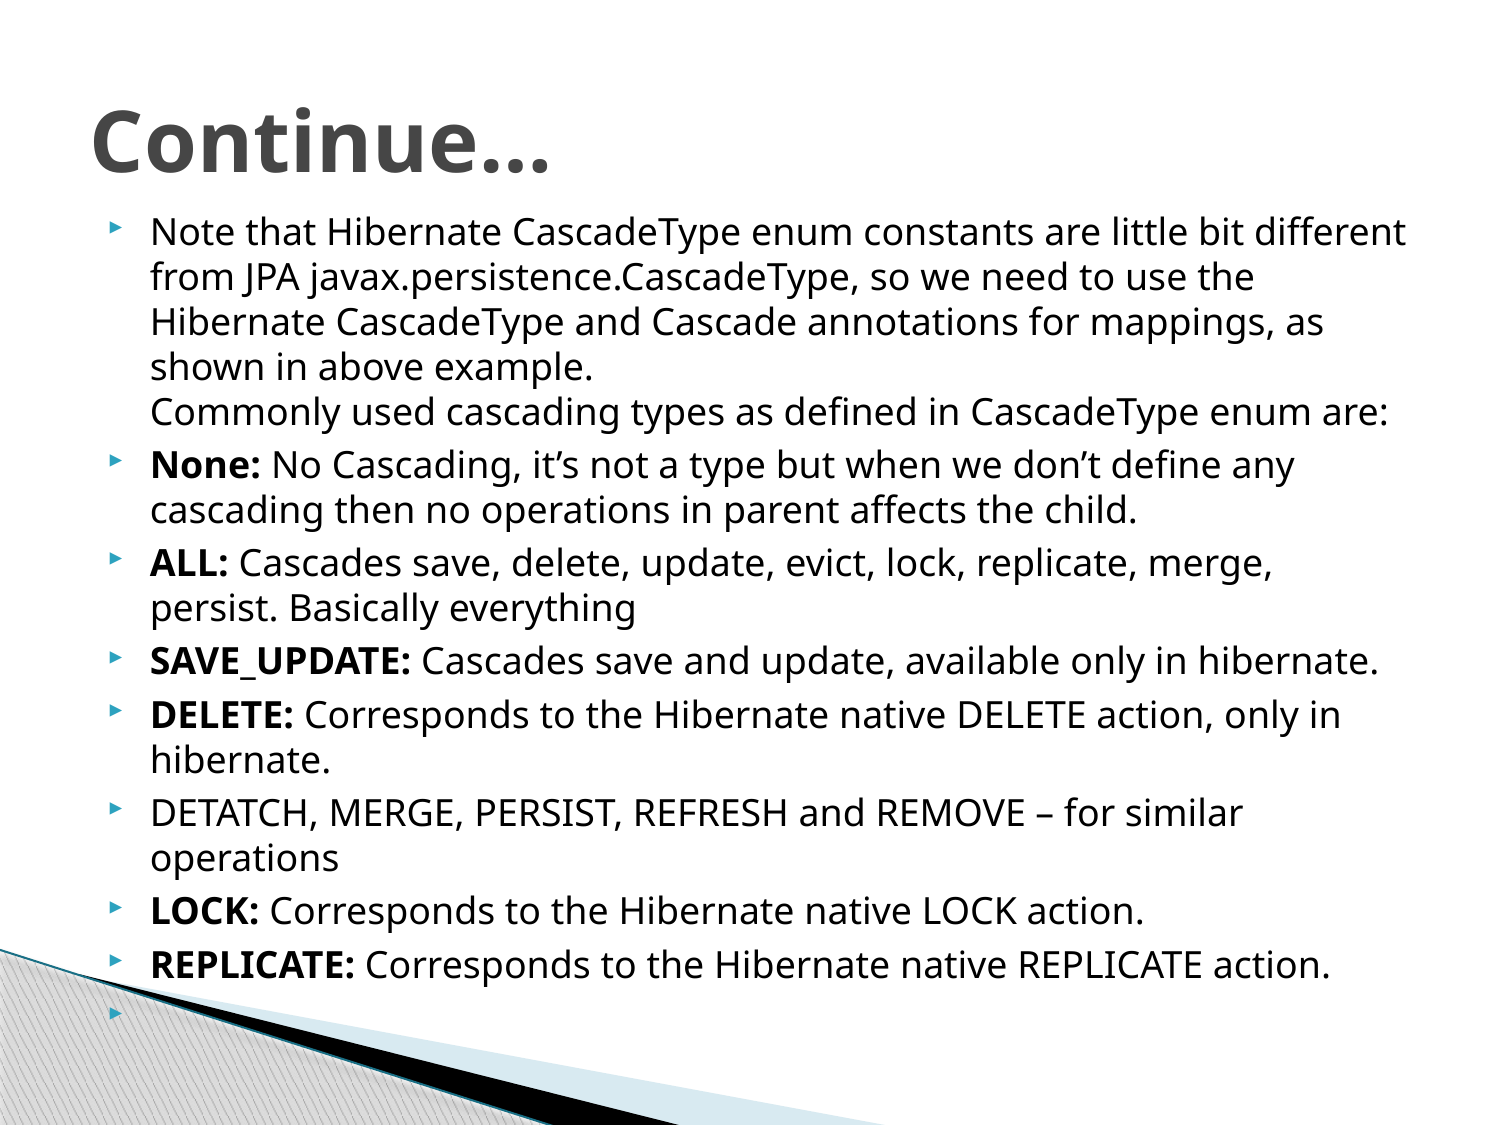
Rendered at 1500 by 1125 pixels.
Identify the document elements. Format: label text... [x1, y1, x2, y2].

list Note that Hibernate CascadeType enum constants are little bit different from JPA javax.persistence.CascadeType, so we need to use the Hibernate CascadeType and Cascade annotations for mappings, as shown in above example. Commonly used cascading types as defined in CascadeType enum are: None: No Cascading, it’s not a type but when we don’t define any cascading then no operations in parent affects the child. ALL: Cascades save, delete, update, evict, lock, replicate, merge, persist. Basically everything SAVE_UPDATE: Cascades save and update, available only in hibernate. DELETE: Corresponds to the Hibernate native DELETE action, only in hibernate. DETATCH, MERGE, PERSIST, REFRESH and REMOVE – for similar operations LOCK: Corresponds to the Hibernate native LOCK action. REPLICATE: Corresponds to the Hibernate native REPLICATE action. [75, 233, 1425, 986]
title Continue… [75, 45, 1425, 233]
